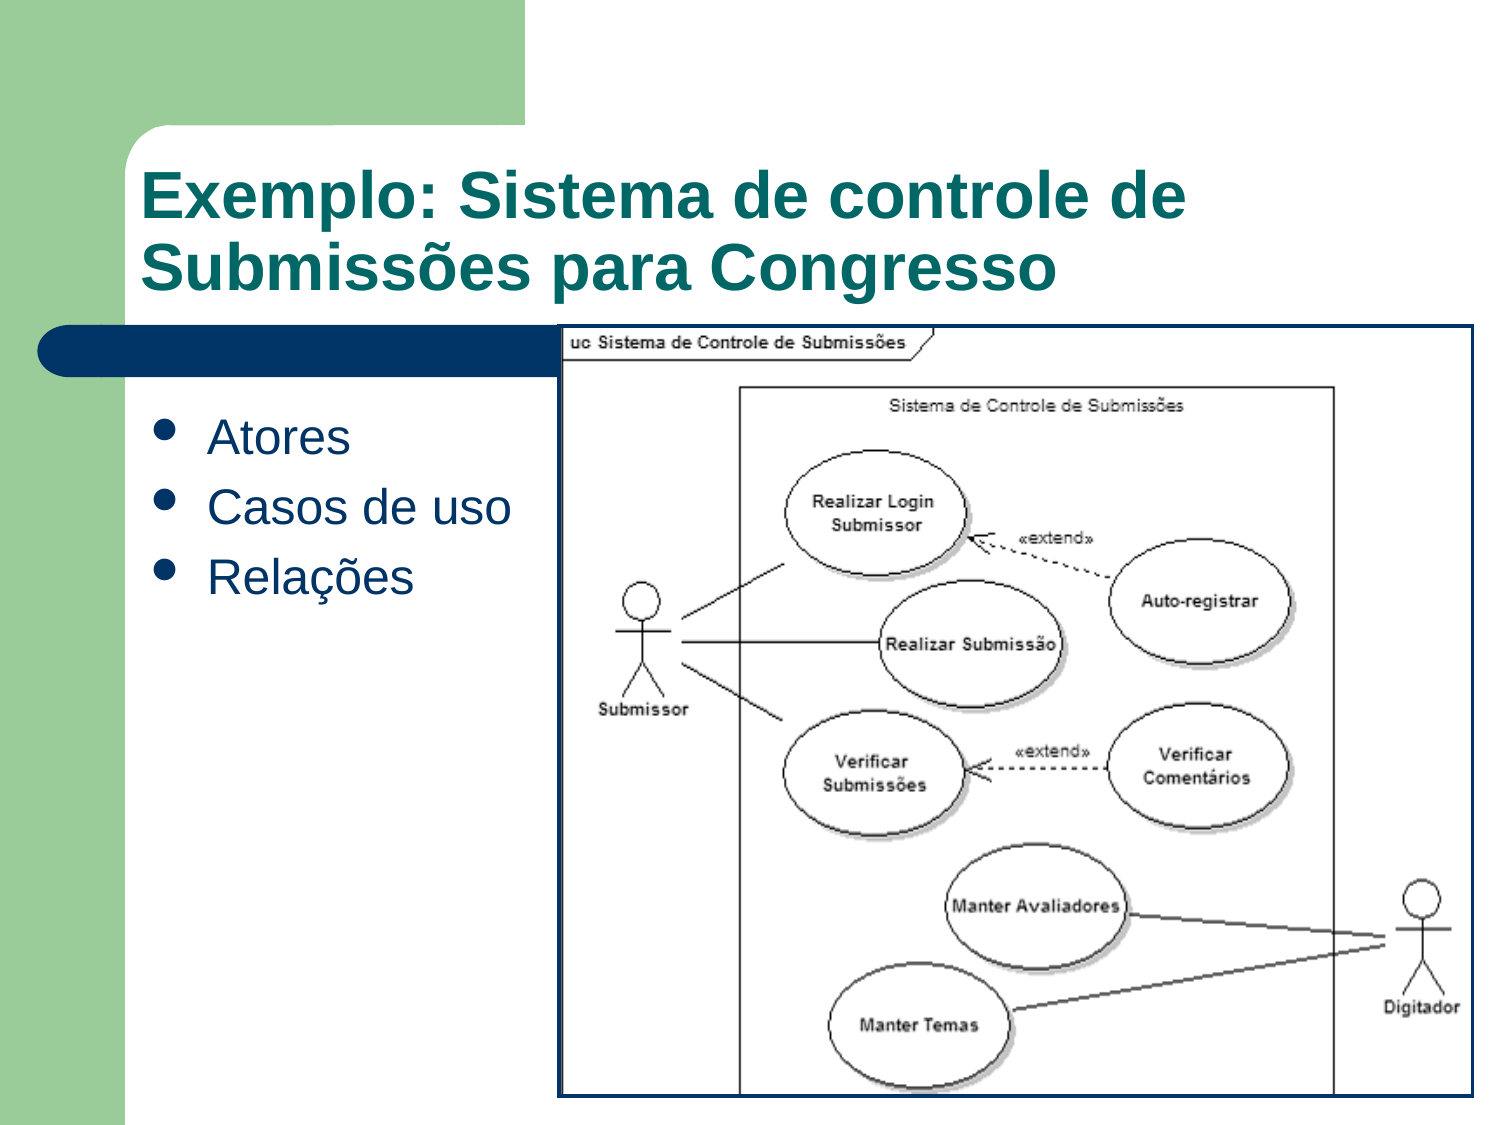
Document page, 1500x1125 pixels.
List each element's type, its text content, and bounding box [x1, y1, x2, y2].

picture [560, 327, 1471, 1095]
list Atores Casos de uso Relações [135, 396, 555, 962]
title Exemplo: Sistema de controle de Submissões para Congresso [124, 124, 1426, 313]
